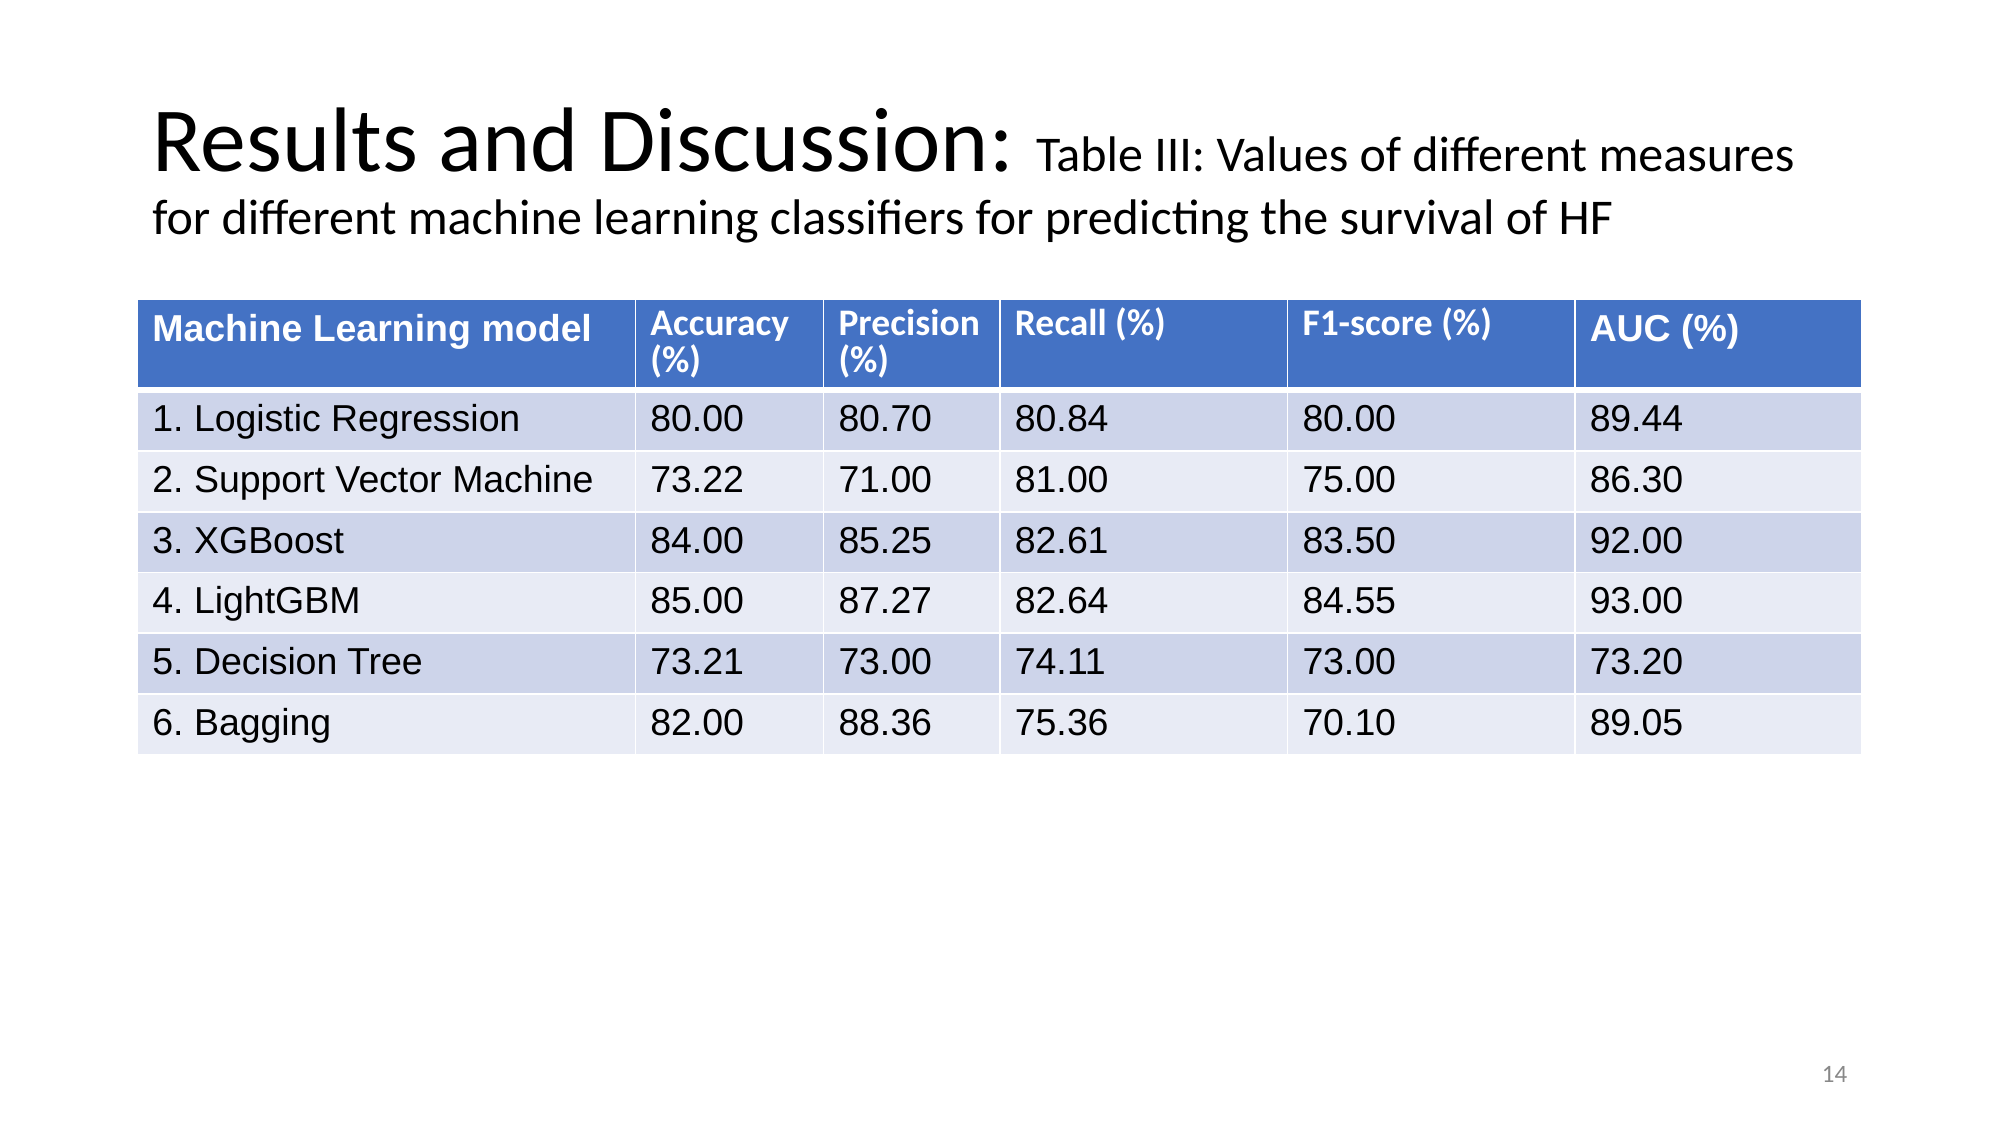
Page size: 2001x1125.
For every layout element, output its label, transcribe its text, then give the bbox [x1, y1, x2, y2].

table_cell 4. LightGBM [138, 573, 635, 632]
table_cell 82.64 [1001, 573, 1287, 632]
table_cell 70.10 [1288, 695, 1574, 754]
table_cell 75.00 [1288, 452, 1574, 511]
table_header F1-score (%) [1288, 300, 1574, 387]
table_cell 89.44 [1576, 393, 1861, 450]
table_cell 73.00 [1288, 634, 1574, 693]
table_cell 74.11 [1001, 634, 1287, 693]
table_cell 73.21 [636, 634, 823, 693]
table_cell 87.27 [824, 573, 999, 632]
table_cell 6. Bagging [138, 695, 635, 754]
slide_number 14 [1412, 1042, 1863, 1103]
table_cell 73.00 [824, 634, 999, 693]
table_cell 1. Logistic Regression [138, 393, 635, 450]
table_cell 80.00 [636, 393, 823, 450]
table_cell 93.00 [1576, 573, 1861, 632]
table_header Precision (%) [824, 300, 999, 387]
table_cell 71.00 [824, 452, 999, 511]
table_cell 3. XGBoost [138, 513, 635, 572]
table_header Recall (%) [1001, 300, 1287, 387]
table_cell 85.25 [824, 513, 999, 572]
table_cell 85.00 [636, 573, 823, 632]
table_cell 2. Support Vector Machine [138, 452, 635, 511]
table_cell 86.30 [1576, 452, 1861, 511]
table_cell 80.70 [824, 393, 999, 450]
table_cell 83.50 [1288, 513, 1574, 572]
table_cell 81.00 [1001, 452, 1287, 511]
table_cell 80.84 [1001, 393, 1287, 450]
table_cell 5. Decision Tree [138, 634, 635, 693]
table_cell 84.55 [1288, 573, 1574, 632]
table_cell 84.00 [636, 513, 823, 572]
table_header Machine Learning model [138, 300, 635, 387]
title Results and Discussion: Table III: Values of different measures for different machine learning classifiers for predicting the survival of HF [137, 59, 1863, 278]
table_cell 80.00 [1288, 393, 1574, 450]
table_cell 92.00 [1576, 513, 1861, 572]
table_cell 73.20 [1576, 634, 1861, 693]
table_cell 75.36 [1001, 695, 1287, 754]
table_header Accuracy (%) [636, 300, 823, 387]
table_cell 82.61 [1001, 513, 1287, 572]
table_header AUC (%) [1576, 300, 1861, 387]
table_cell 88.36 [824, 695, 999, 754]
table_cell 73.22 [636, 452, 823, 511]
table_cell 89.05 [1576, 695, 1861, 754]
table_cell 82.00 [636, 695, 823, 754]
